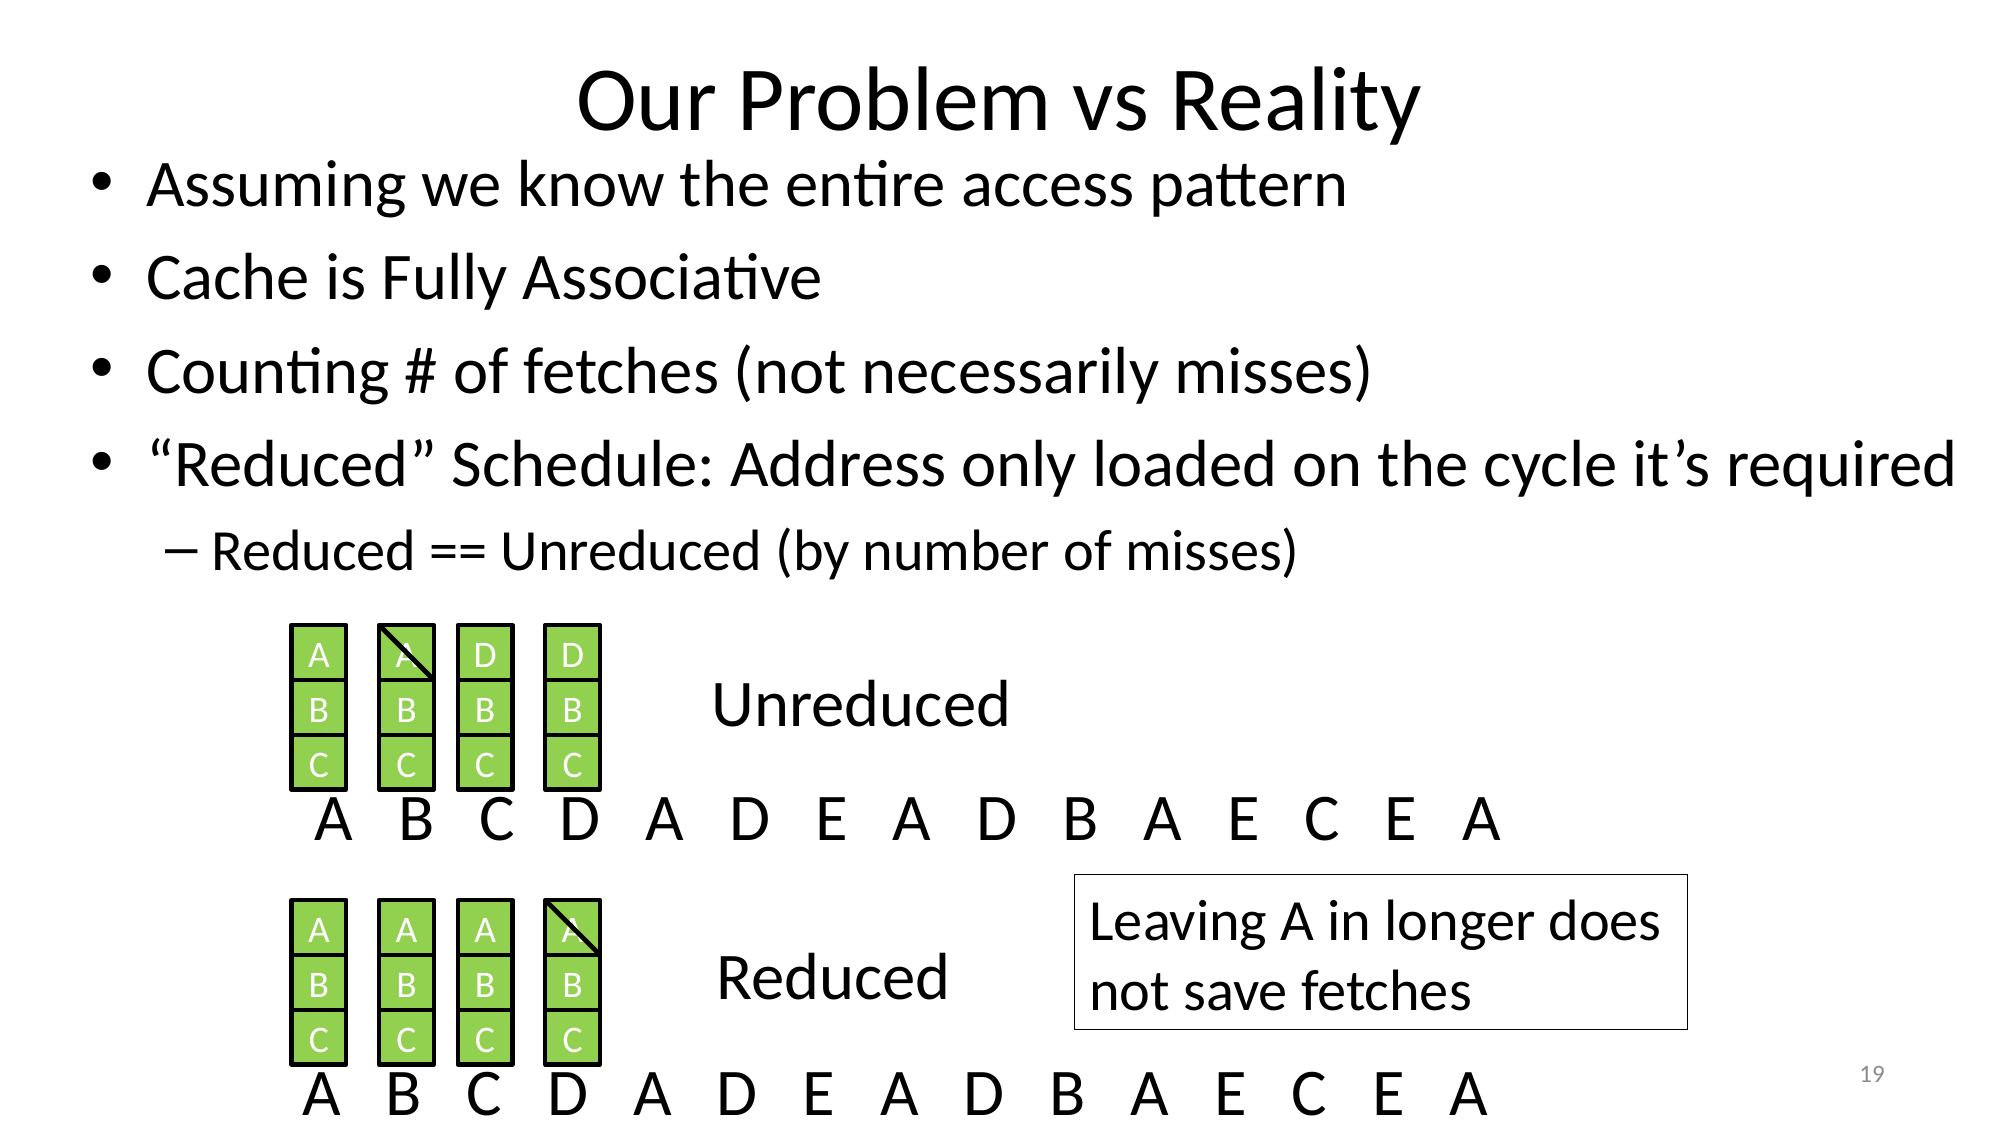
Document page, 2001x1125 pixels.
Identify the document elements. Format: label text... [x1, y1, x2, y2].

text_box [291, 624, 347, 790]
text_box A B C D A D E A D B A E C E A [287, 1041, 1504, 1125]
text_box A B C D A D E A D B A E C E A [299, 766, 1517, 862]
title Our Problem vs Reality [324, 0, 1675, 132]
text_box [378, 688, 435, 790]
text_box Reduced [701, 925, 966, 1021]
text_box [457, 624, 513, 790]
list Assuming we know the entire access pattern Cache is Fully Associative Counting # of fetches (not necessarily misses) “Reduced” Schedule: Address only loaded on the cycle it’s required Reduced == Unreduced (by number of misses) [75, 132, 2000, 875]
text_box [544, 624, 601, 790]
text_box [291, 899, 347, 1065]
text_box Leaving A in longer does not save fetches [1074, 874, 1688, 1030]
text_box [378, 899, 435, 1065]
slide_number 19 [1504, 1042, 1900, 1103]
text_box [544, 962, 601, 1065]
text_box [457, 899, 513, 1065]
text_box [378, 624, 435, 681]
text_box Unreduced [696, 652, 1027, 748]
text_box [544, 899, 601, 956]
